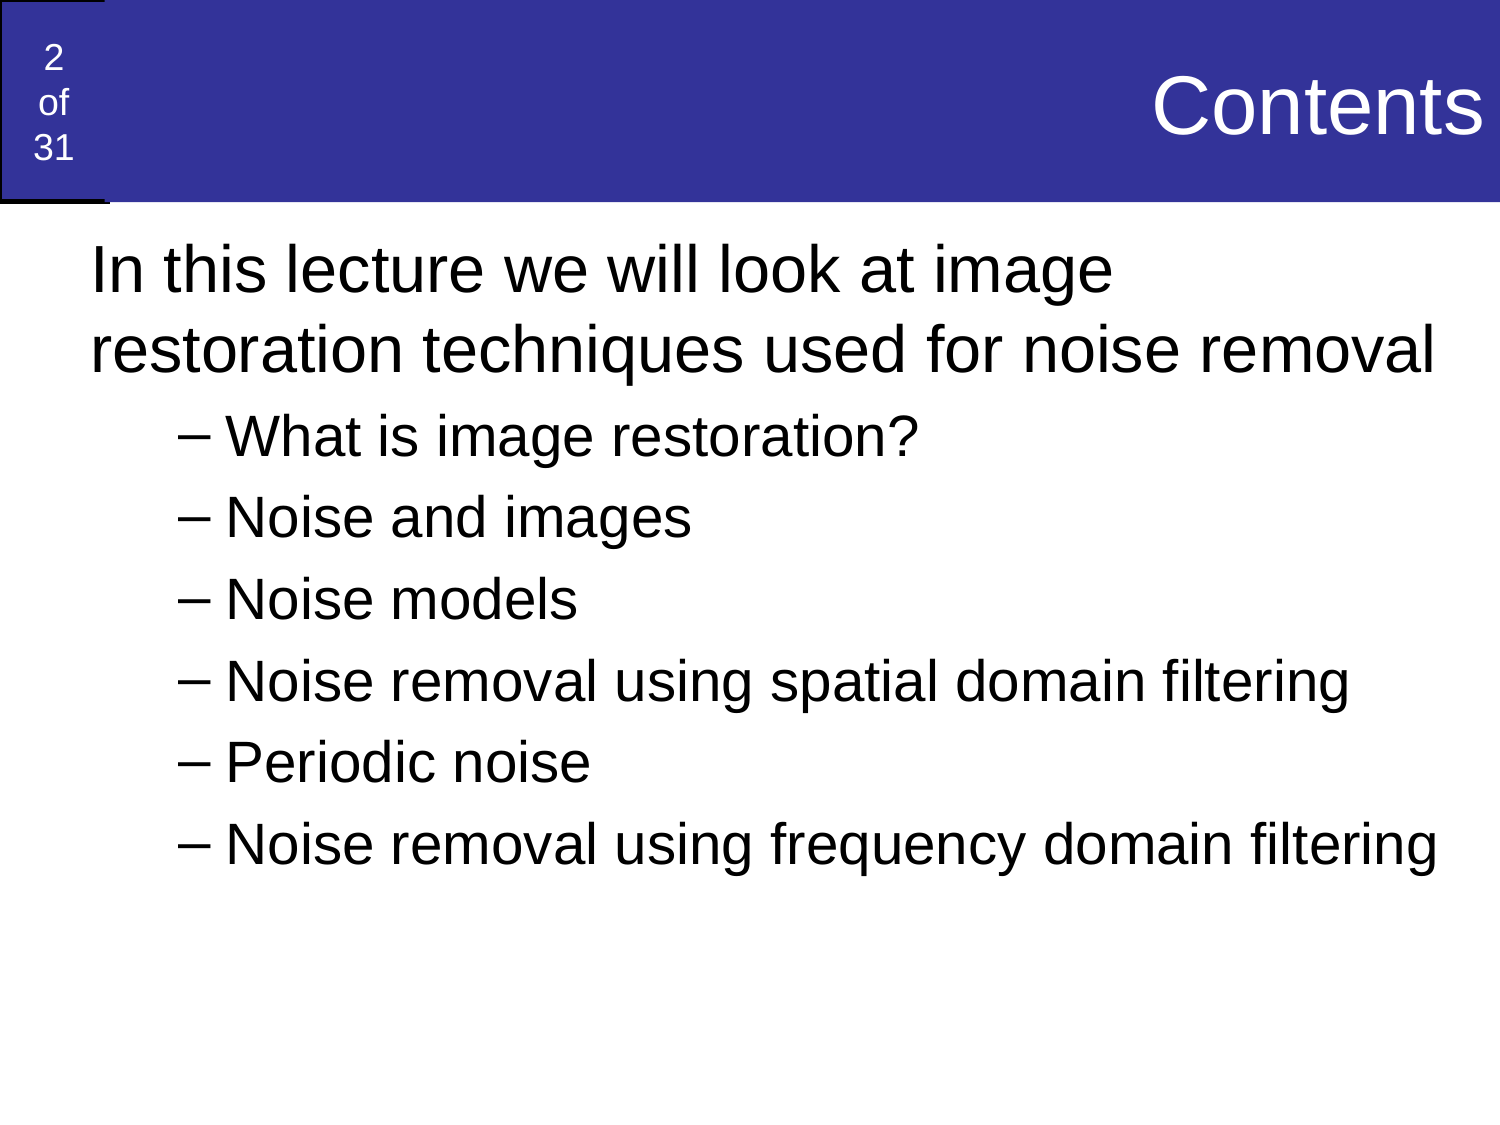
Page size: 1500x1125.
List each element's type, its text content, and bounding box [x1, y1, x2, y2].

list In this lecture we will look at image restoration techniques used for noise removal What is image restoration? Noise and images Noise models Noise removal using spatial domain filtering Periodic noise Noise removal using frequency domain filtering [75, 218, 1457, 1125]
title Contents [103, 0, 1500, 204]
